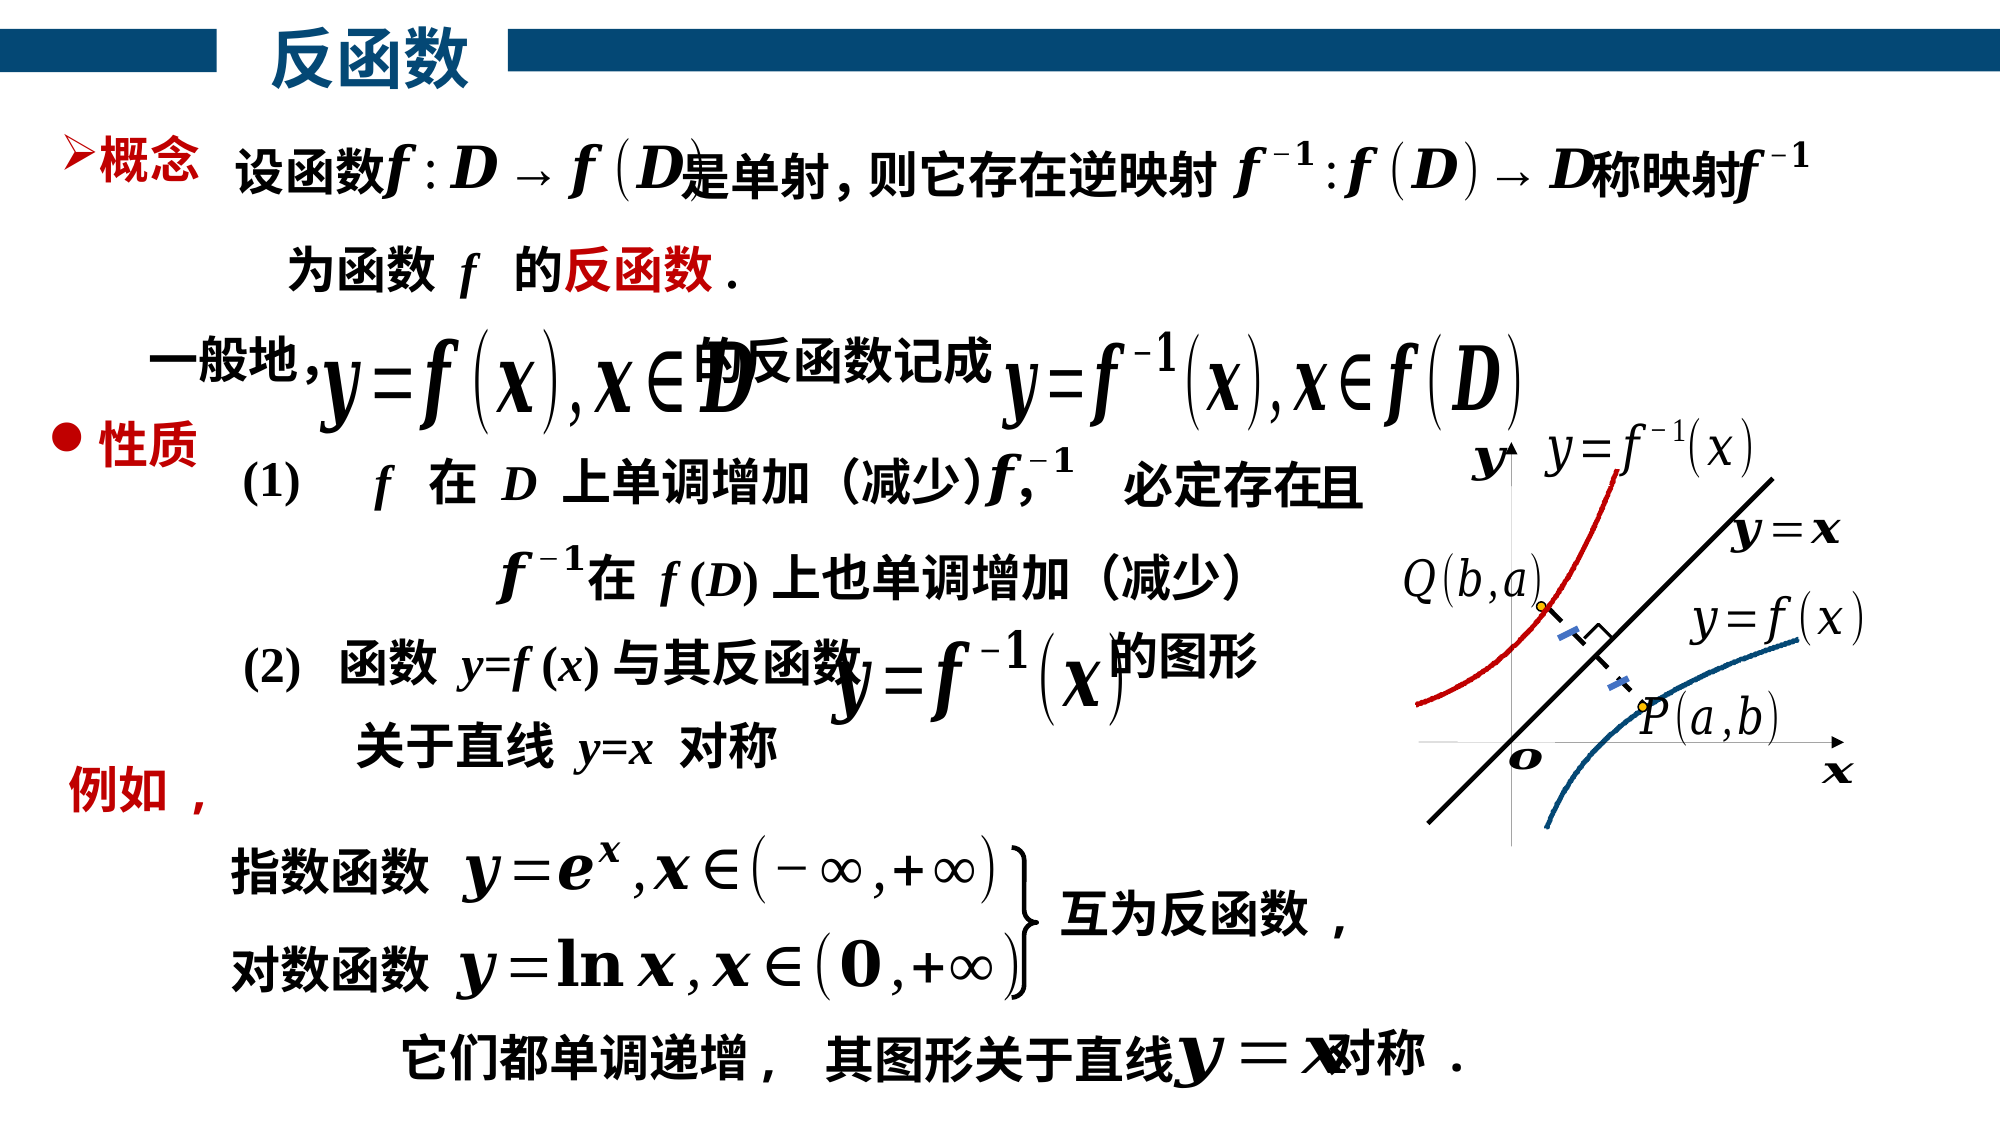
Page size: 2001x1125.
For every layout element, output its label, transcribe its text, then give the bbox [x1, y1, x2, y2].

text_box 概念 [60, 128, 215, 189]
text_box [1418, 432, 1858, 847]
text_box 指数函数 [215, 833, 504, 908]
text_box 对数函数 [215, 931, 504, 1007]
text_box [1011, 847, 1037, 998]
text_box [330, 440, 1387, 609]
text_box 它们都单调递增, [384, 1019, 791, 1094]
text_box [326, 620, 1282, 776]
text_box (2) [243, 632, 317, 693]
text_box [807, 1013, 1474, 1098]
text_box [234, 134, 1813, 299]
text_box (1) [242, 446, 316, 507]
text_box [0, 9, 2000, 106]
text_box 性质 [48, 413, 214, 474]
text_box 例如 , [54, 750, 254, 826]
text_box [1402, 549, 1416, 612]
text_box 互为反函数 , [1044, 874, 1362, 950]
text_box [137, 321, 1525, 440]
